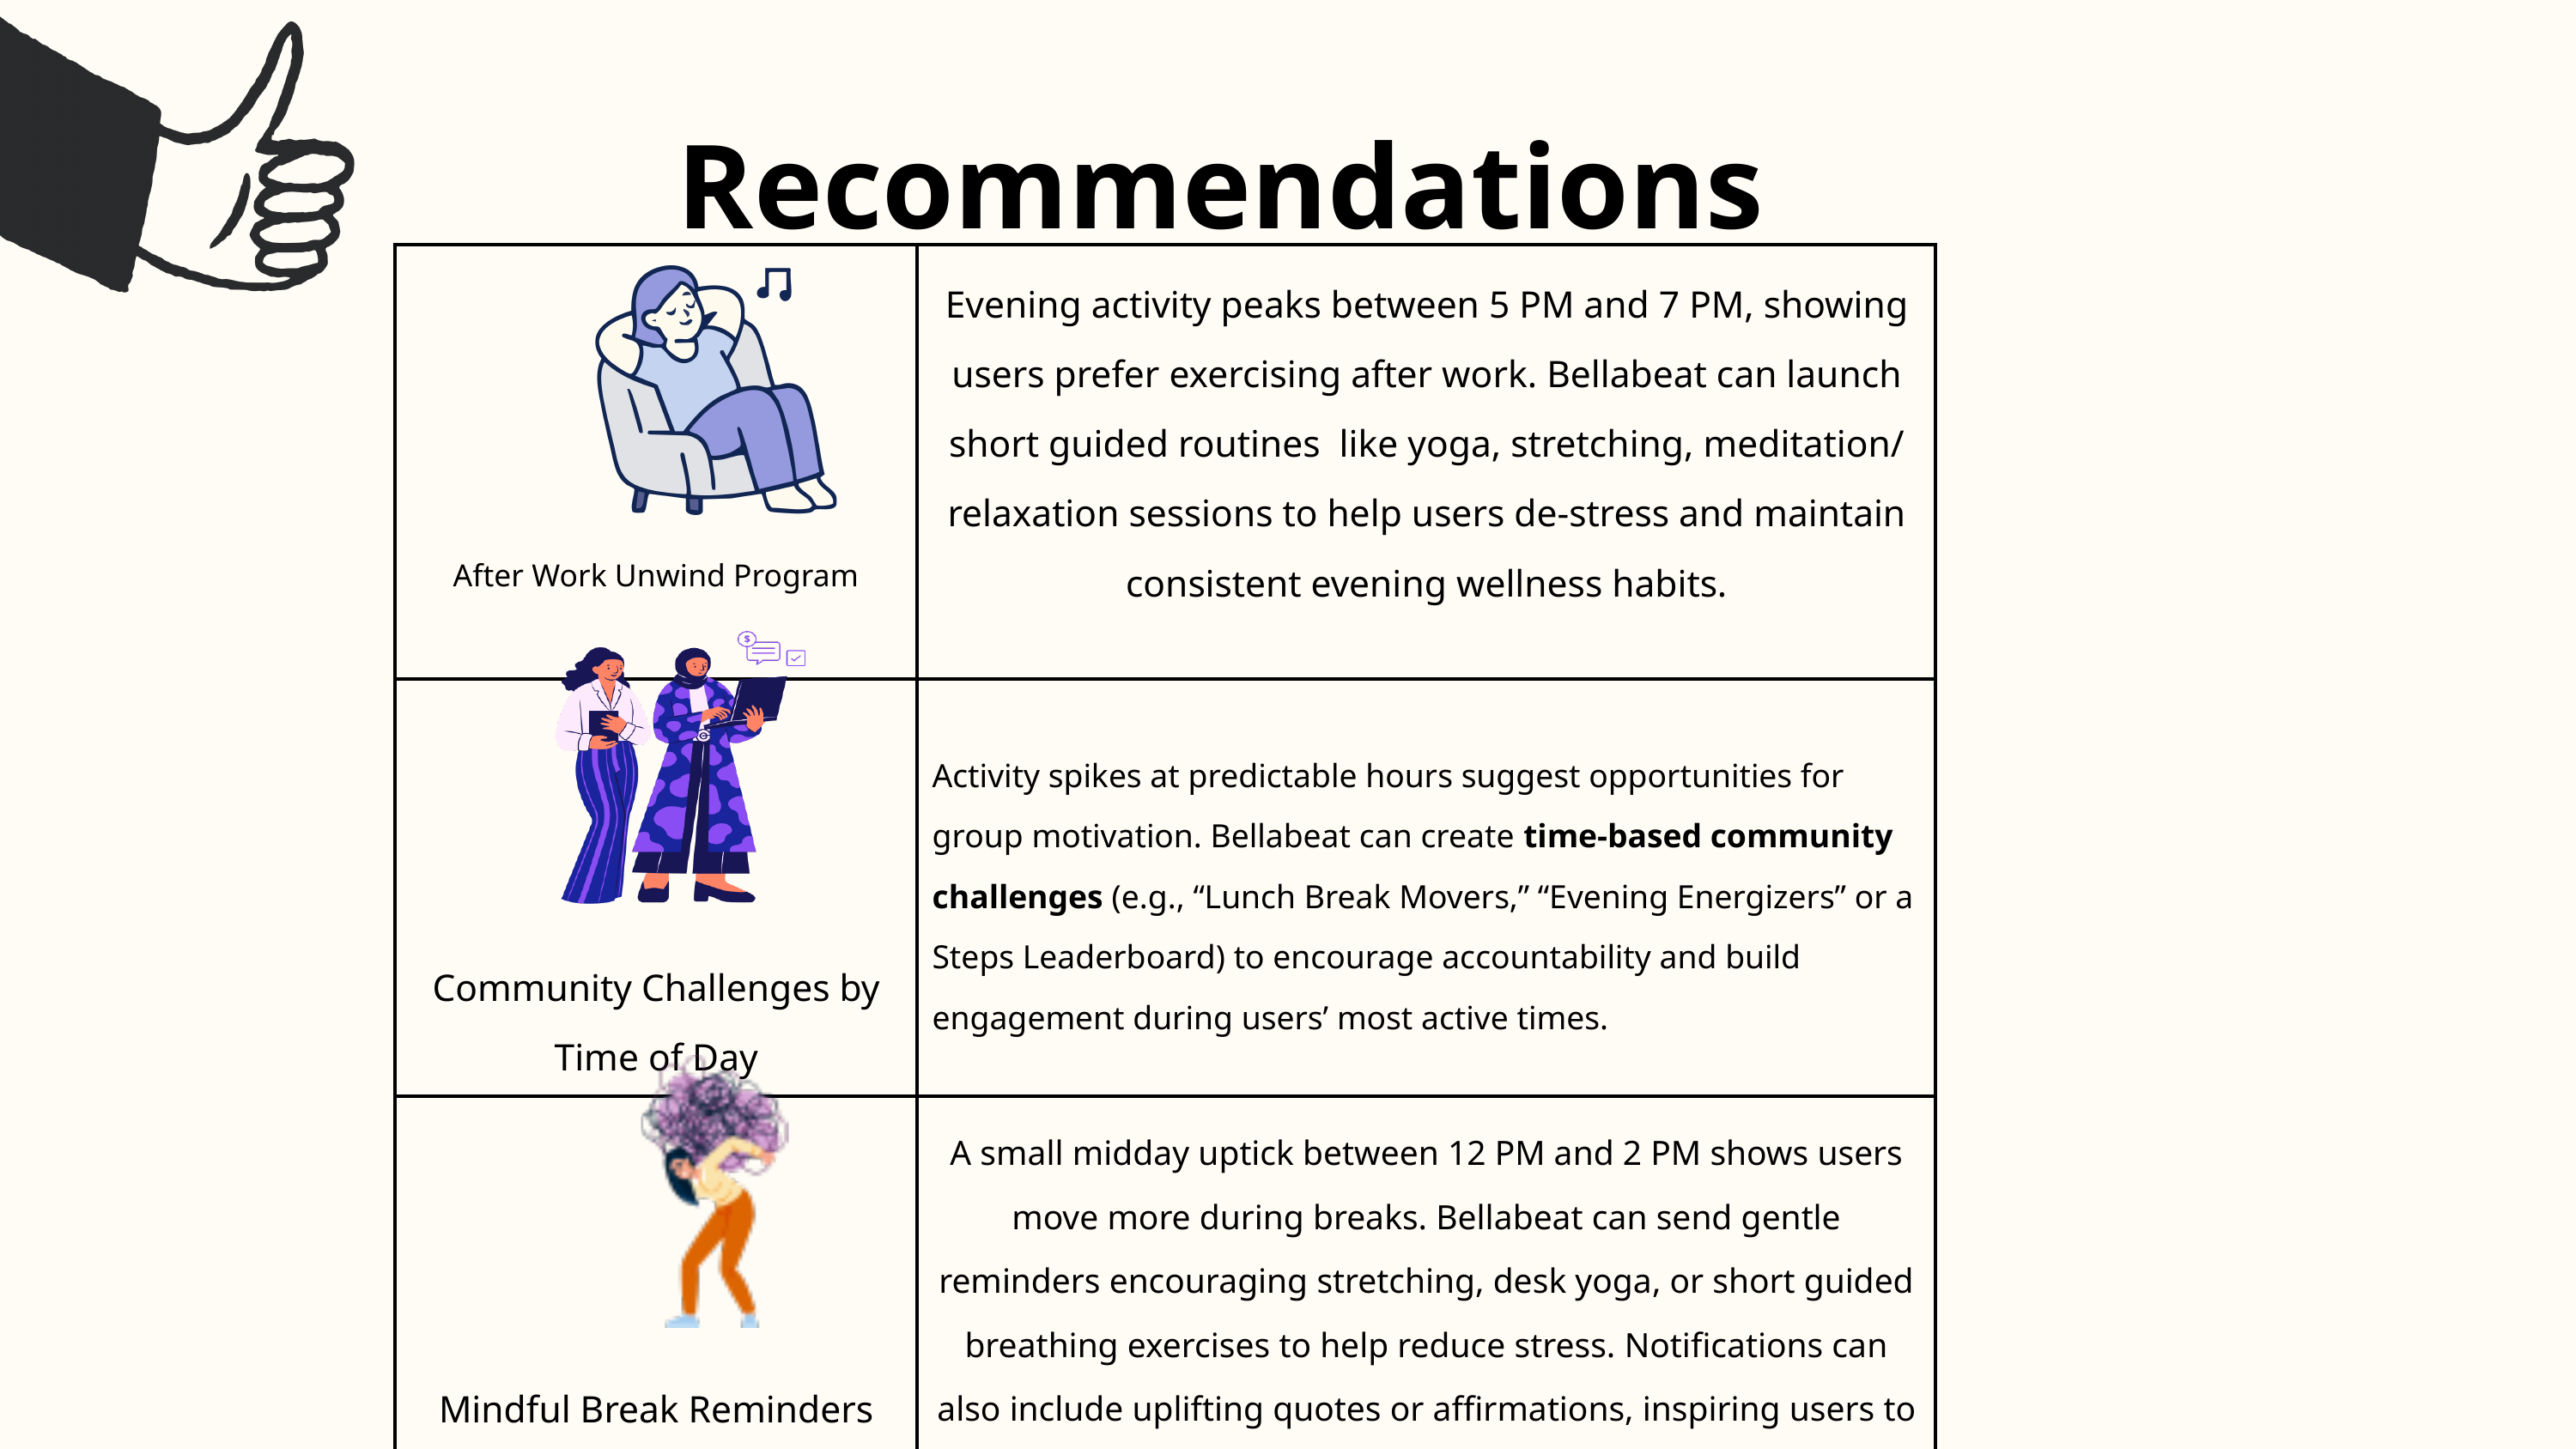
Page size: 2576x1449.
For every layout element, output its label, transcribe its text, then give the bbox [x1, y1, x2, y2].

text_box [595, 265, 837, 515]
text_box [641, 1055, 789, 1328]
table_header After Work Unwind Program [397, 246, 915, 677]
table_cell A small midday uptick between 12 PM and 2 PM shows users move more during breaks. Bellabeat can send gentle reminders encouraging stretching, desk yoga, or short guided breathing exercises to help reduce stress. Notifications can also include uplifting quotes or affirmations, inspiring users to pause, breathe, and reset throughout their day. [919, 1098, 1934, 1449]
table_cell Activity spikes at predictable hours suggest opportunities for group motivation. Bellabeat can create time-based community challenges (e.g., “Lunch Break Movers,” “Evening Energizers” or a Steps Leaderboard) to encourage accountability and build engagement during users’ most active times. [919, 681, 1934, 1094]
text_box [555, 631, 805, 904]
table_cell Mindful Break Reminders [397, 1098, 915, 1449]
table_header Evening activity peaks between 5 PM and 7 PM, showing users prefer exercising after work. Bellabeat can launch short guided routines like yoga, stretching, meditation/ relaxation sessions to help users de-stress and maintain consistent evening wellness habits. [919, 246, 1934, 677]
table_cell Community Challenges by Time of Day [397, 681, 915, 1094]
text_box Recommendations [577, 56, 1864, 252]
text_box [0, 0, 355, 293]
